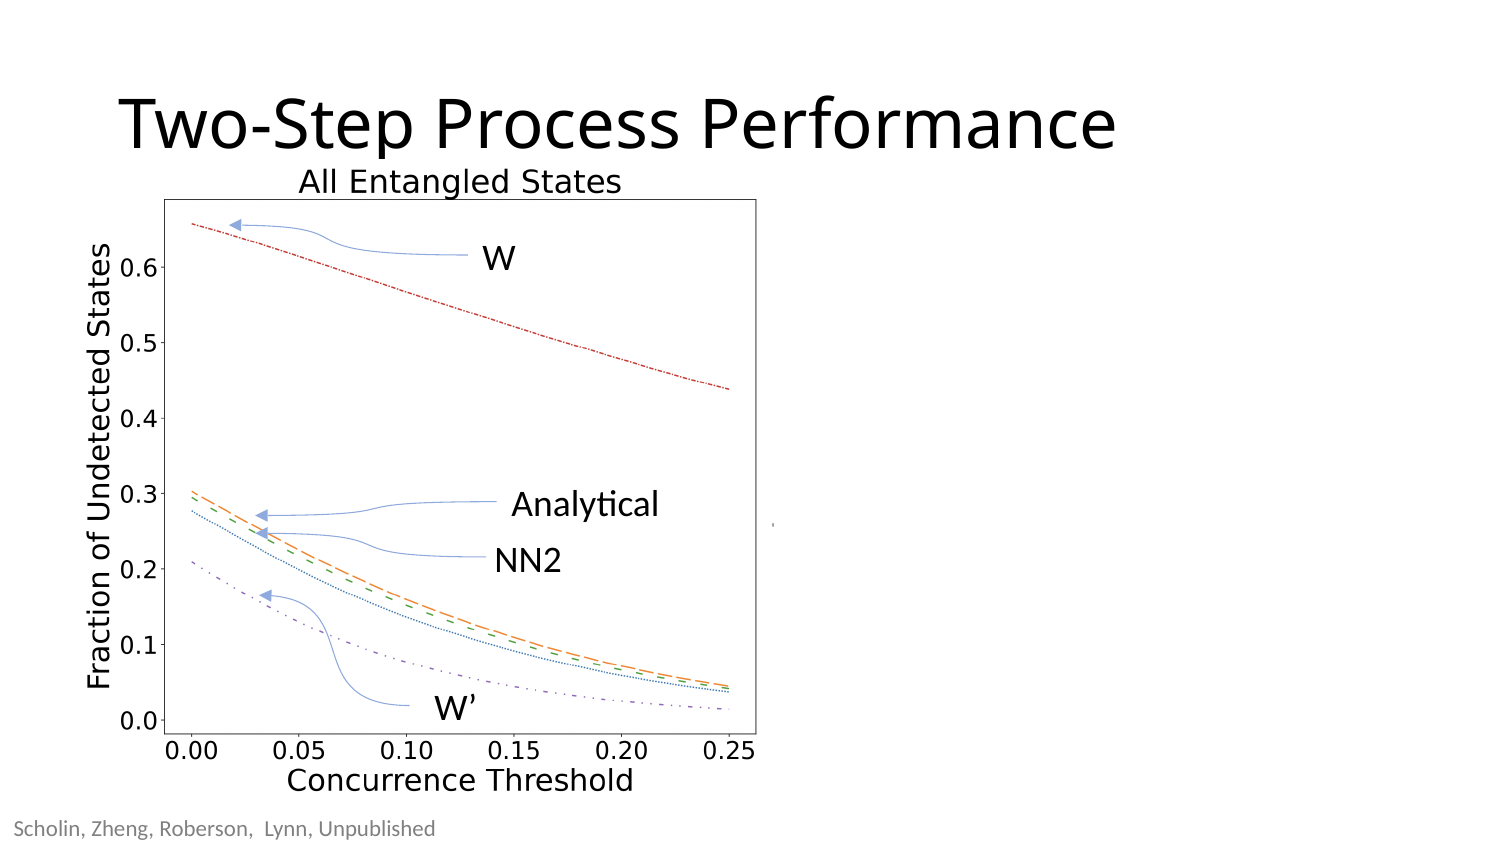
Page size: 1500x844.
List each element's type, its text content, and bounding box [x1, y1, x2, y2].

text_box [255, 533, 487, 557]
picture [57, 159, 774, 806]
text_box Scholin, Zheng, Roberson, Lynn, Unpublished [0, 805, 1499, 844]
title Two-Step Process Performance [103, 44, 1397, 208]
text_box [228, 225, 468, 256]
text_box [259, 595, 410, 706]
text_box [255, 501, 497, 516]
